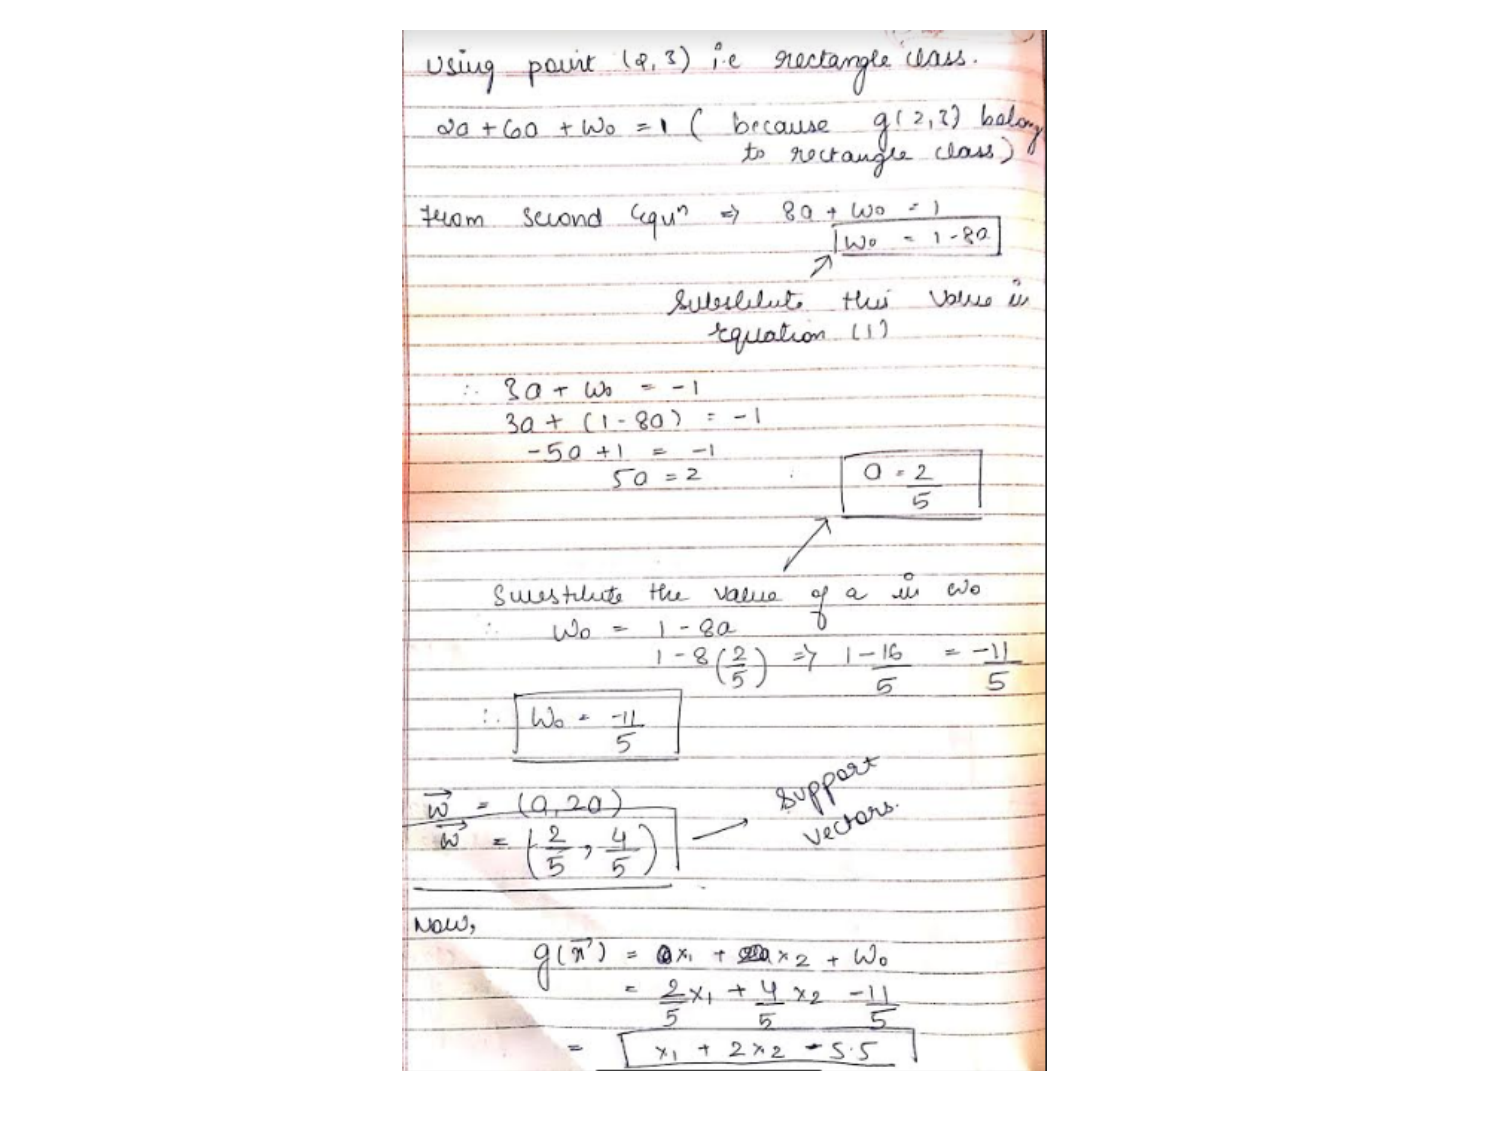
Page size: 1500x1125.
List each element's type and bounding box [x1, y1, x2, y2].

picture [401, 30, 1048, 1071]
